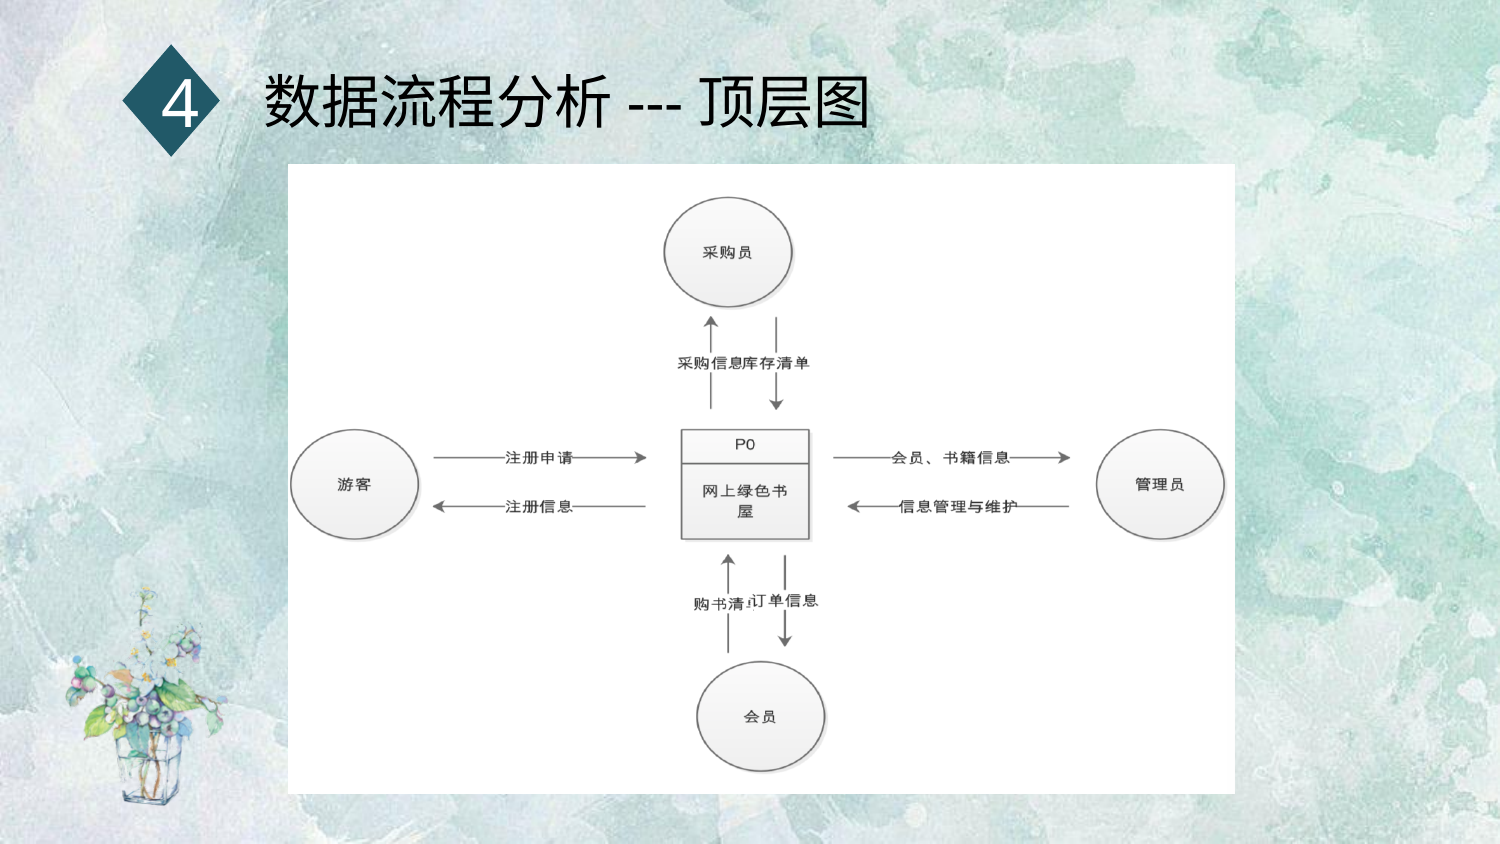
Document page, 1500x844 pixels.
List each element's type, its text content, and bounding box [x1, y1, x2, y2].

picture [0, 0, 1500, 844]
text_box 数据流程分析---顶层图 [248, 57, 1088, 143]
text_box 4 [120, 42, 222, 159]
